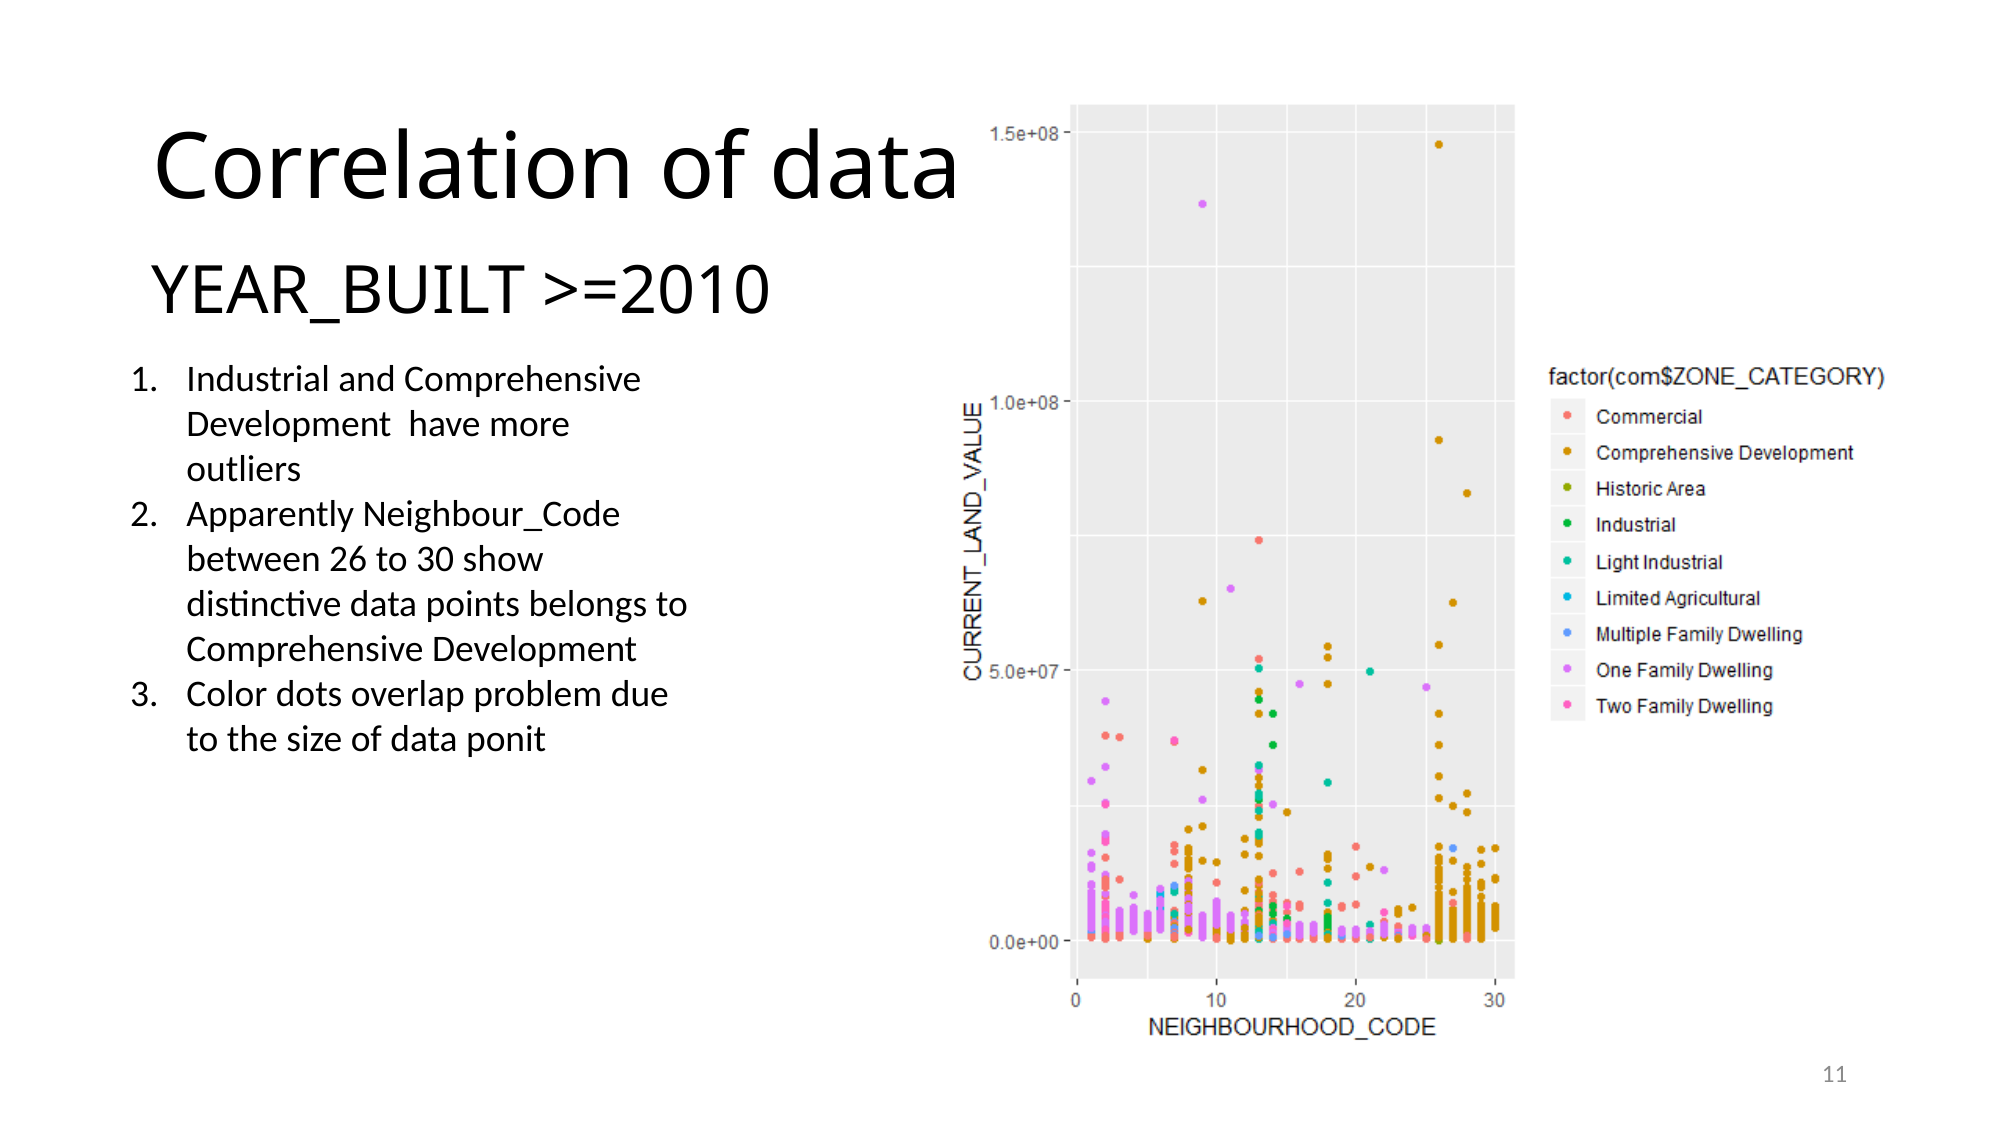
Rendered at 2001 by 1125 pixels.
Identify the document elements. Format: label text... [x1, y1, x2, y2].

slide_number 11 [1412, 1051, 1863, 1103]
title Correlation of data [137, 59, 1863, 239]
picture [950, 94, 1908, 1051]
text_box YEAR_BUILT >=2010 [136, 239, 950, 335]
text_box Industrial and Comprehensive Development have more outliers Apparently Neighbour_Code between 26 to 30 show distinctive data points belongs to Comprehensive Development Color dots overlap problem due to the size of data ponit [115, 346, 705, 767]
